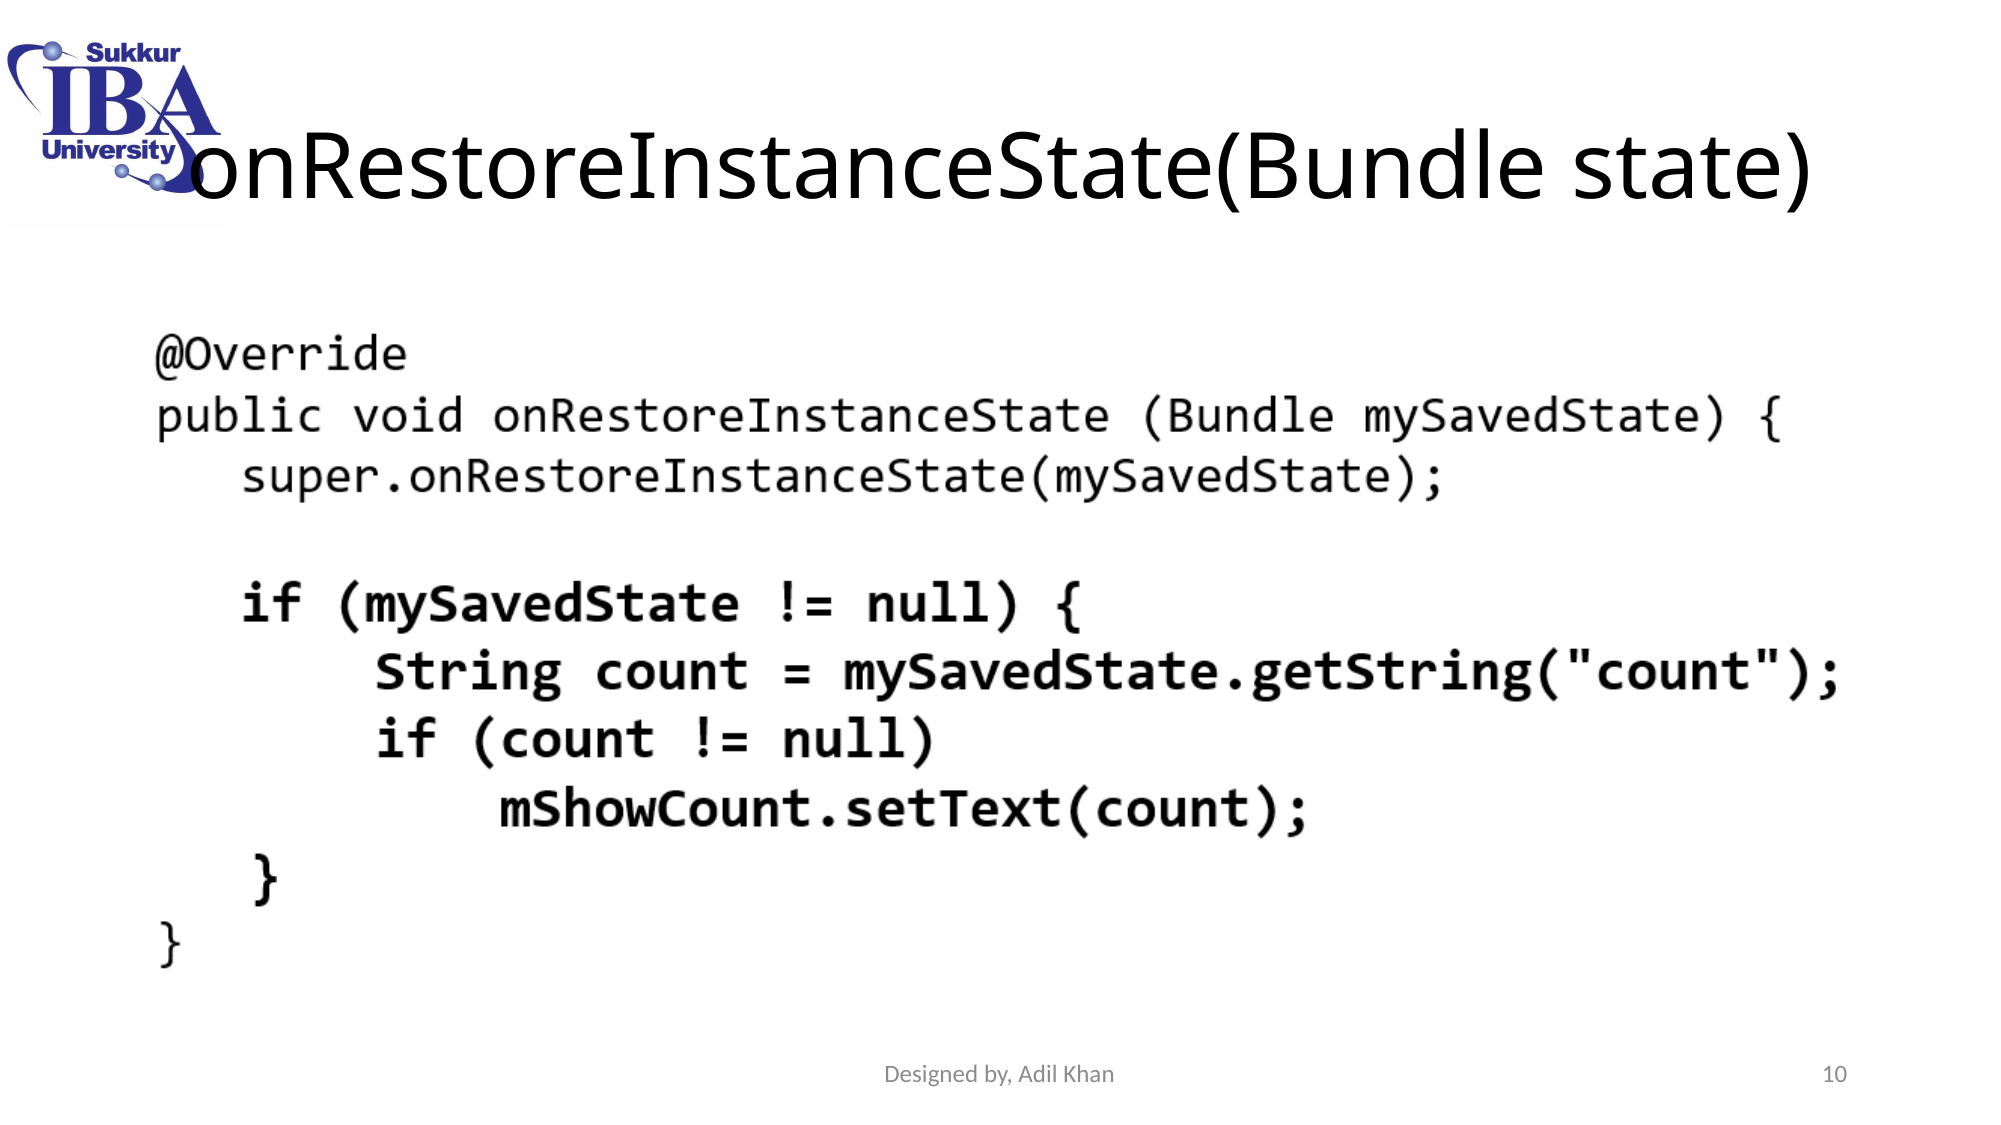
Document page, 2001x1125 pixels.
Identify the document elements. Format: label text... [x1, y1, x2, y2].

slide_number 10 [1412, 1042, 1863, 1103]
title onRestoreInstanceState(Bundle state) [137, 59, 1863, 278]
picture [1, 4, 227, 230]
footer Designed by, Adil Khan [662, 1042, 1338, 1103]
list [137, 322, 1863, 991]
